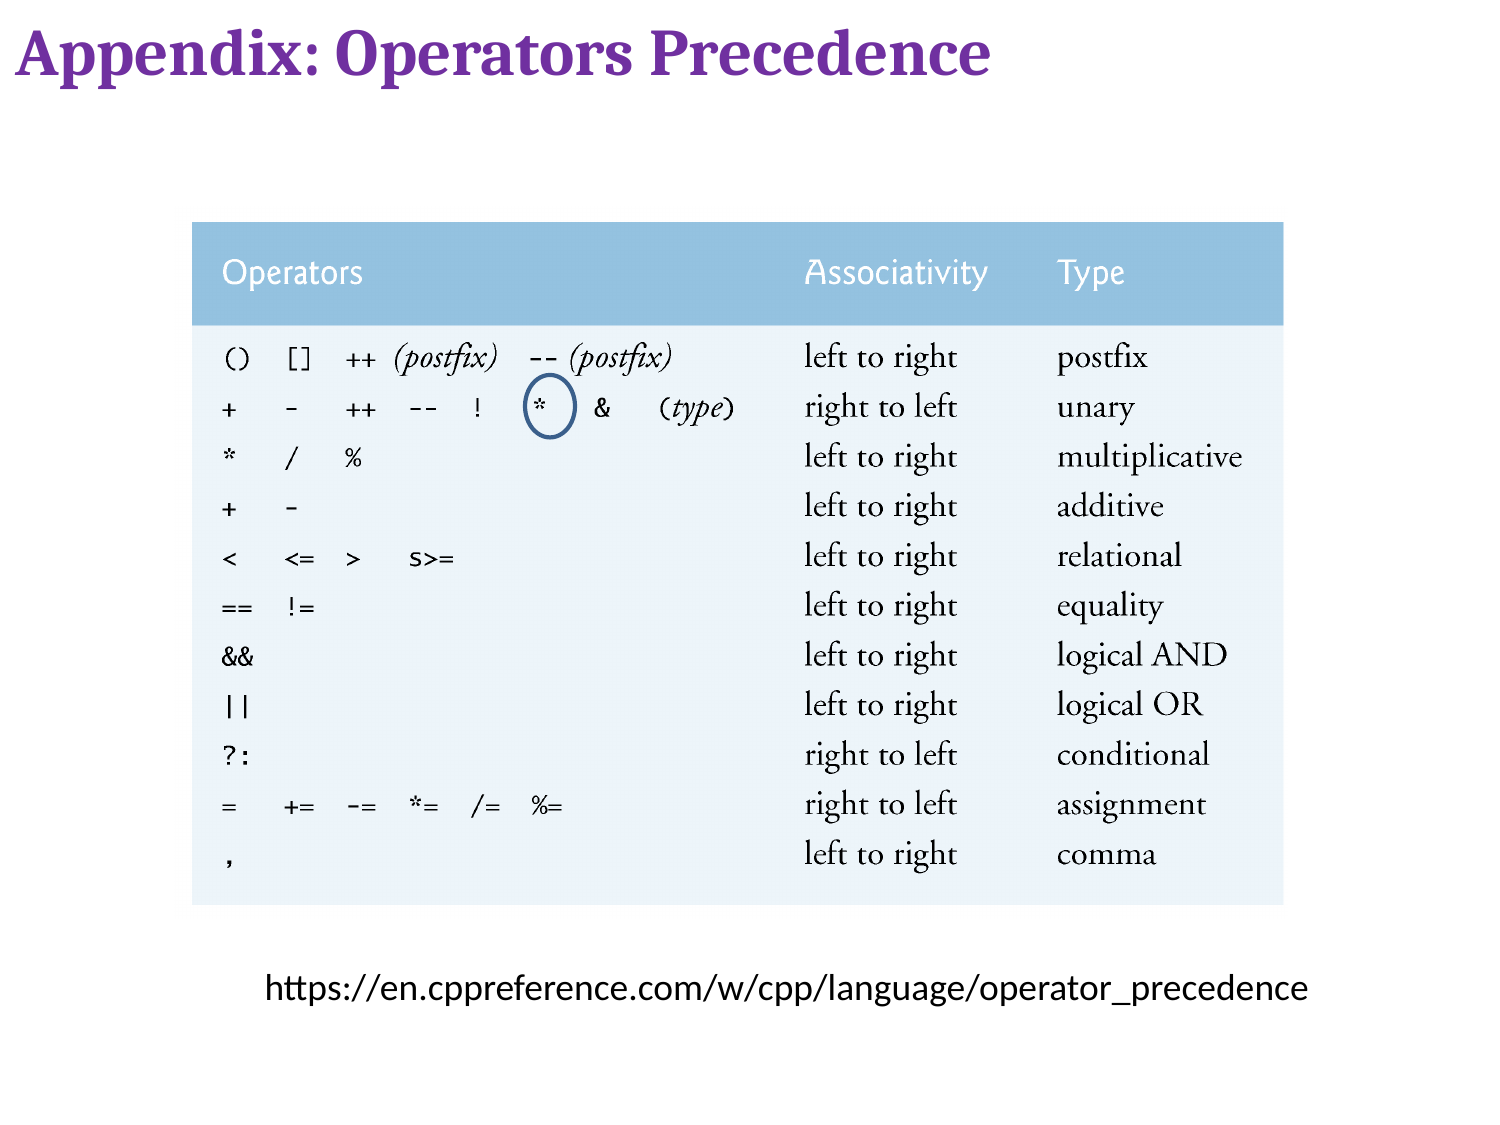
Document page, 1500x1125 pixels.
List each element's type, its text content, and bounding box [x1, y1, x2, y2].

picture [174, 206, 1288, 919]
text_box https://en.cppreference.com/w/cpp/language/operator_precedence [249, 956, 1363, 1016]
title Appendix: Operators Precedence [0, 0, 1413, 100]
